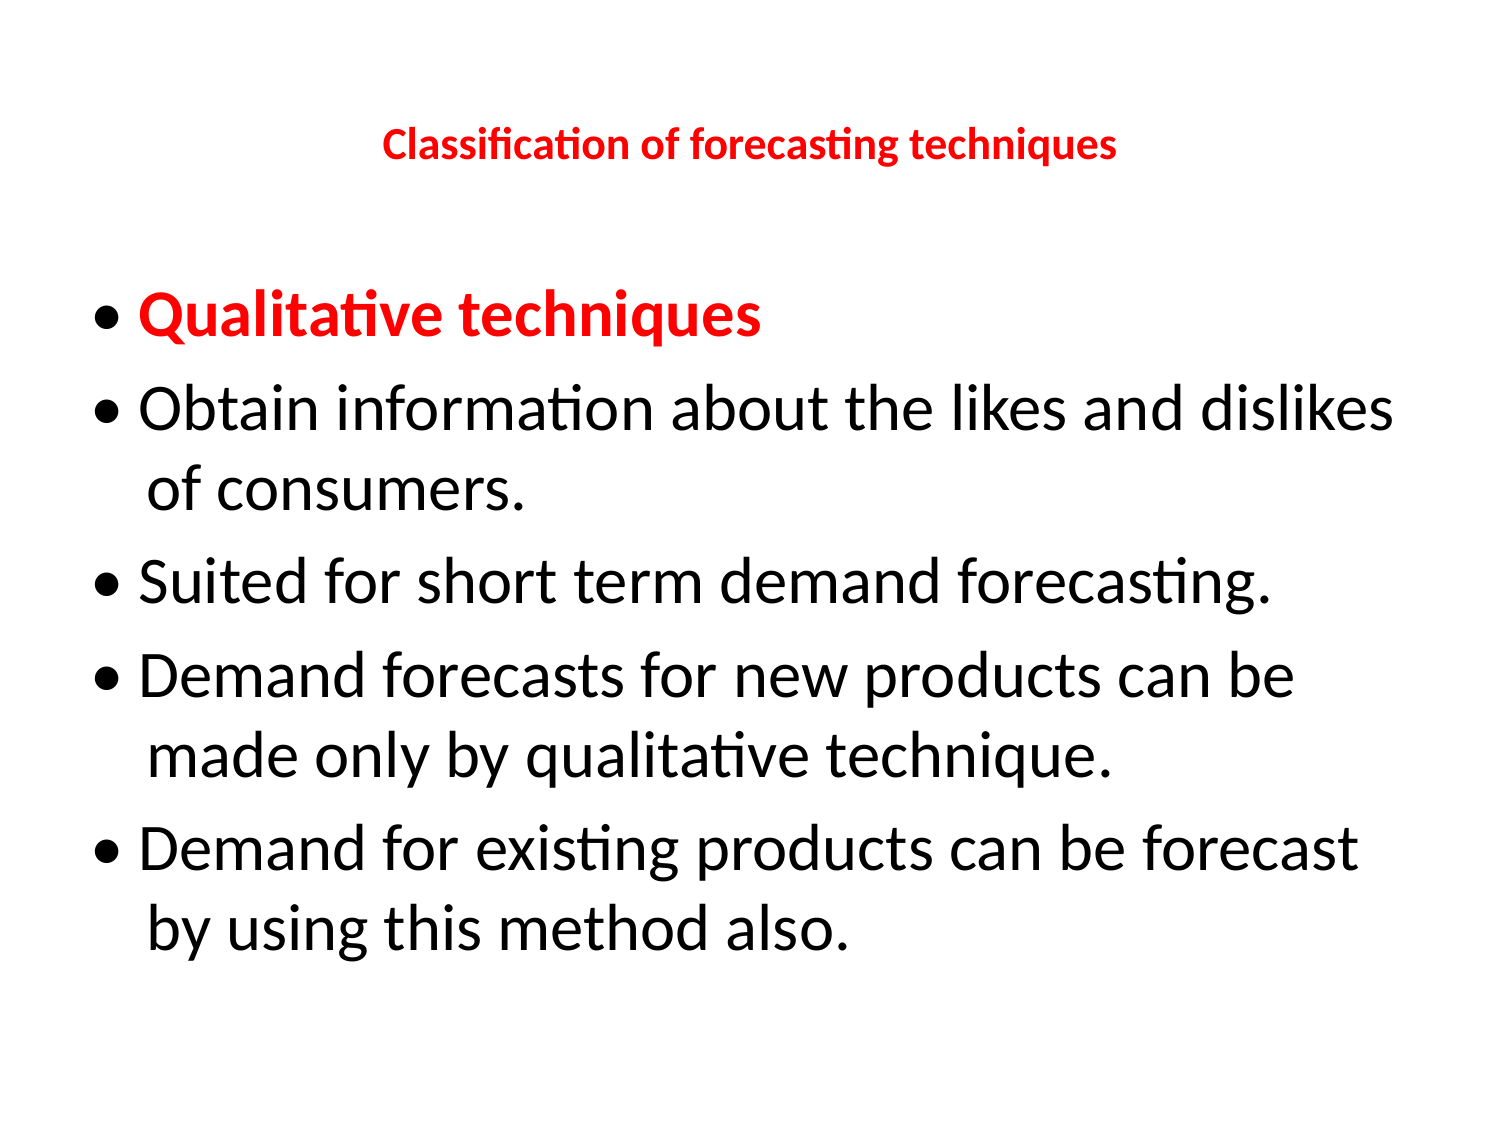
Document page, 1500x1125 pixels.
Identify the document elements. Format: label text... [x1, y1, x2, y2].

list • Qualitative techniques • Obtain information about the likes and dislikes of consumers. • Suited for short term demand forecasting. • Demand forecasts for new products can be made only by qualitative technique. • Demand for existing products can be forecast by using this method also. [75, 262, 1425, 1005]
title Classification of forecasting techniques [75, 45, 1425, 233]
